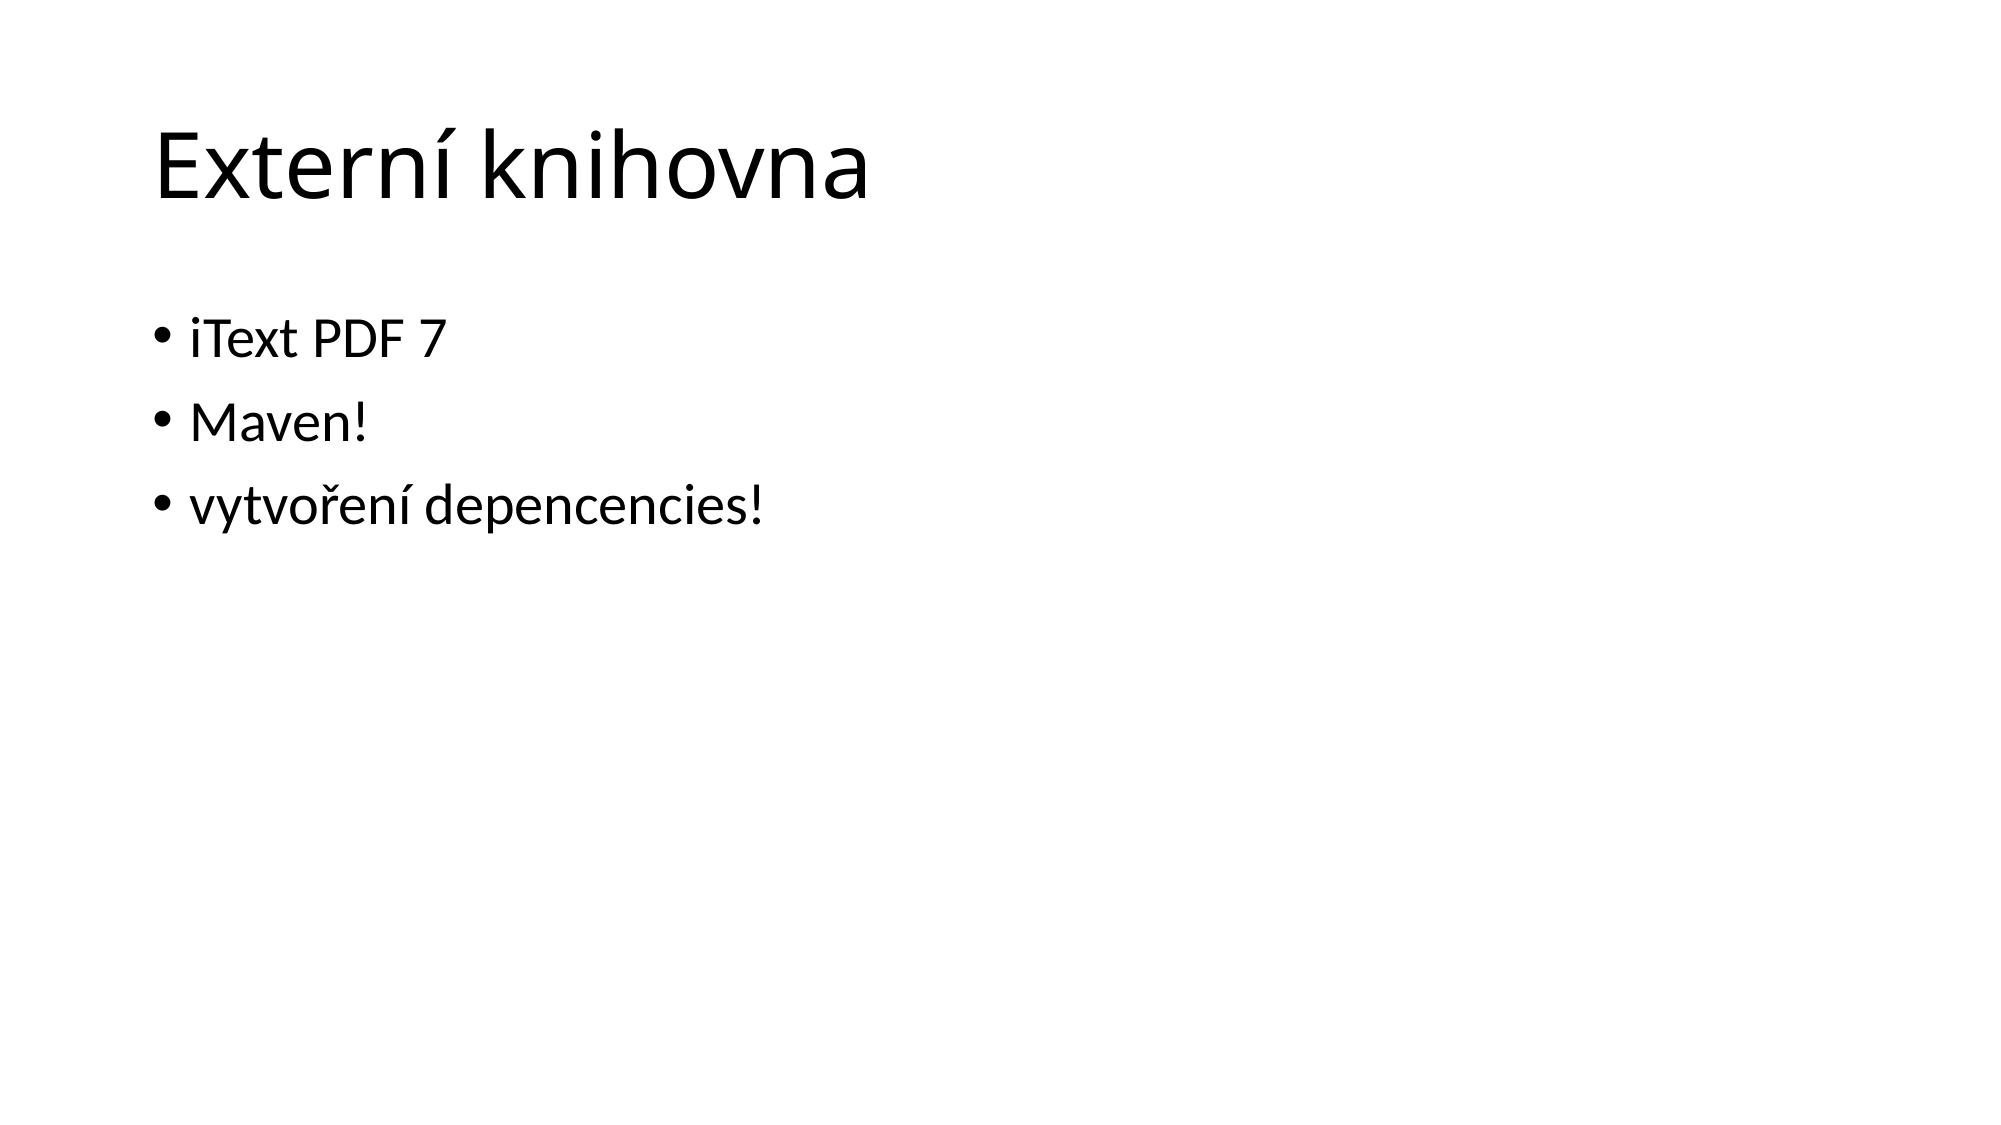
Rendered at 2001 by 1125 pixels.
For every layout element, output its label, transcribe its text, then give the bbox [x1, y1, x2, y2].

list iText PDF 7 Maven! vytvoření depencencies! [137, 299, 1863, 1014]
title Externí knihovna [137, 59, 1863, 278]
